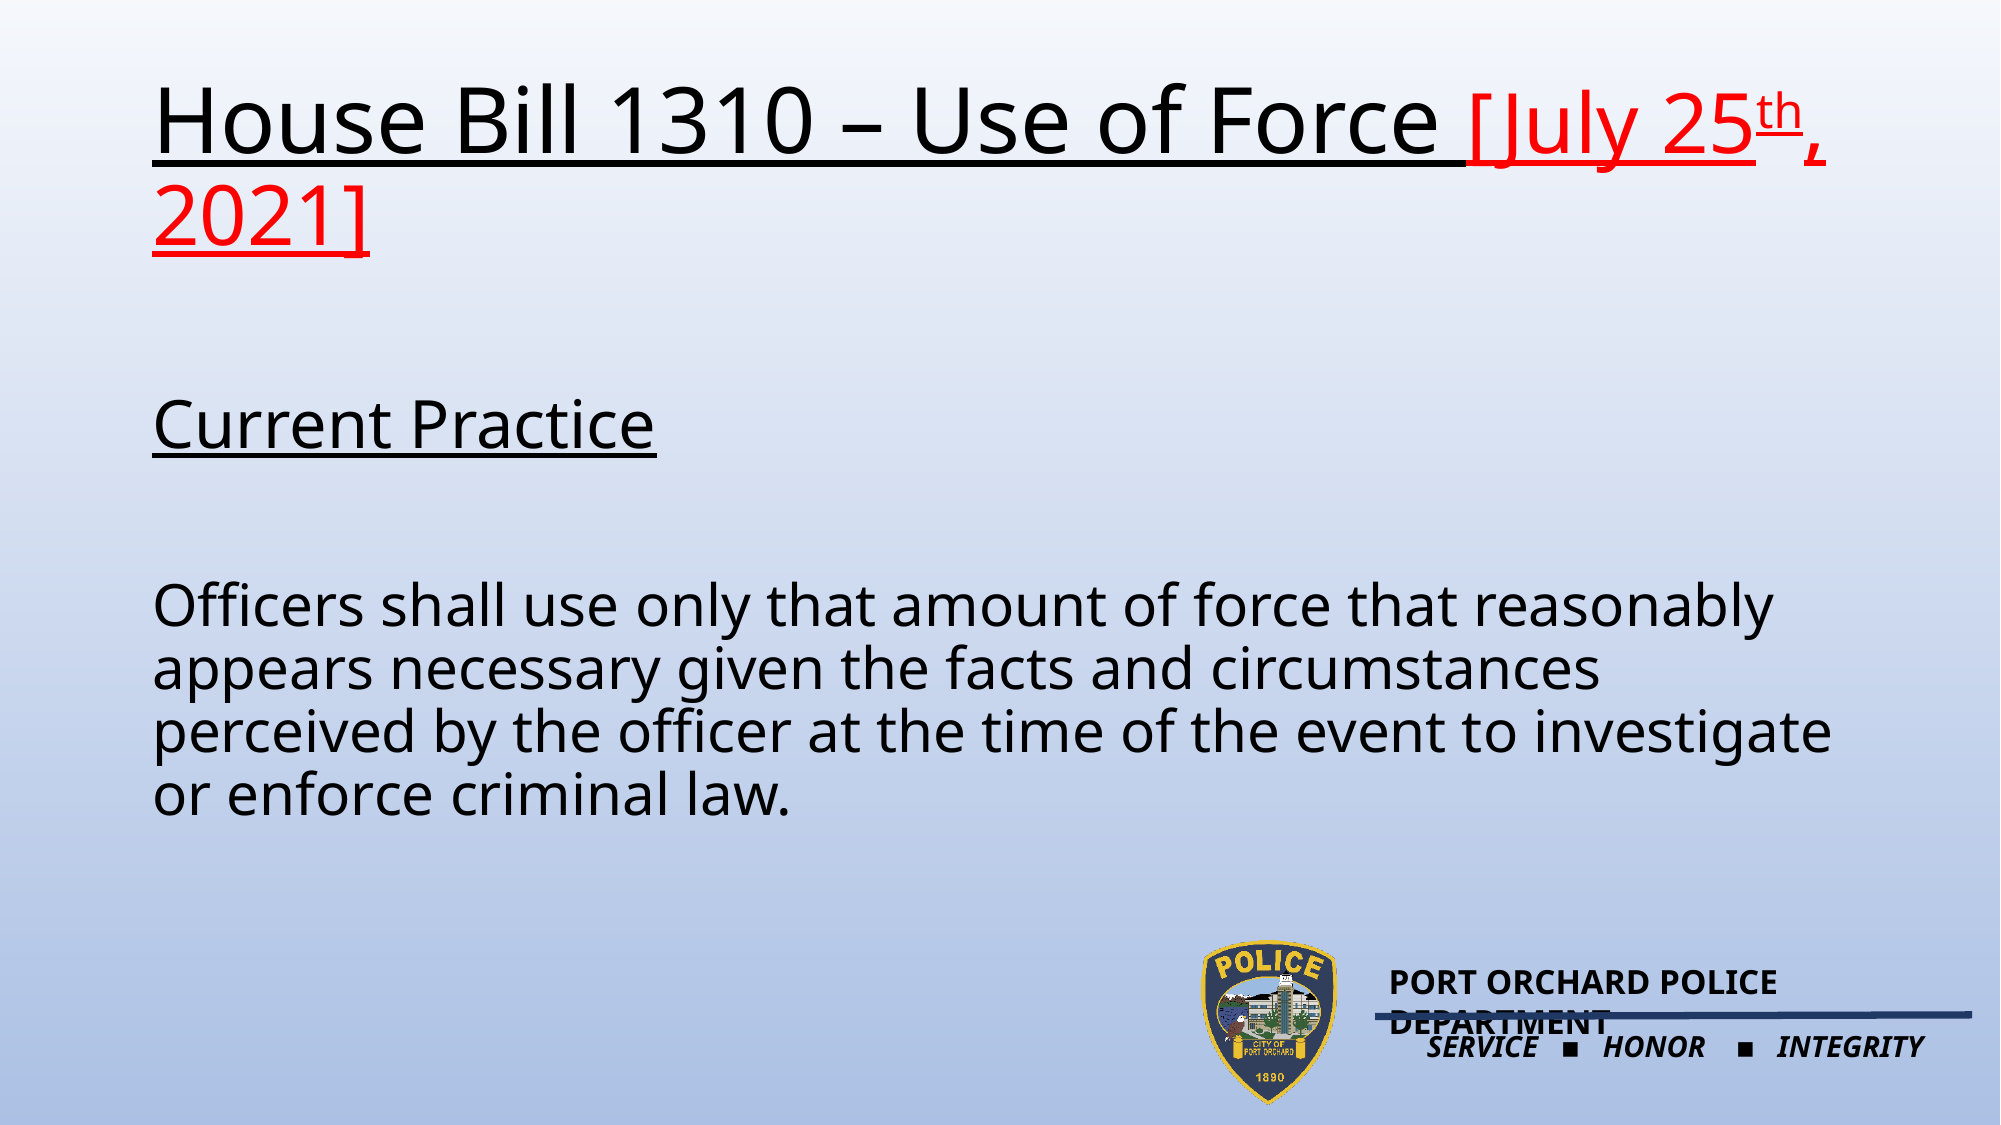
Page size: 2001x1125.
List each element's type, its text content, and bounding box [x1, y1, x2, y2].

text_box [1201, 940, 1980, 1105]
list Current Practice Officers shall use only that amount of force that reasonably appears necessary given the facts and circumstances perceived by the officer at the time of the event to investigate or enforce criminal law. [137, 282, 1863, 996]
title House Bill 1310 – Use of Force [July 25th, 2021] [137, 59, 1879, 278]
